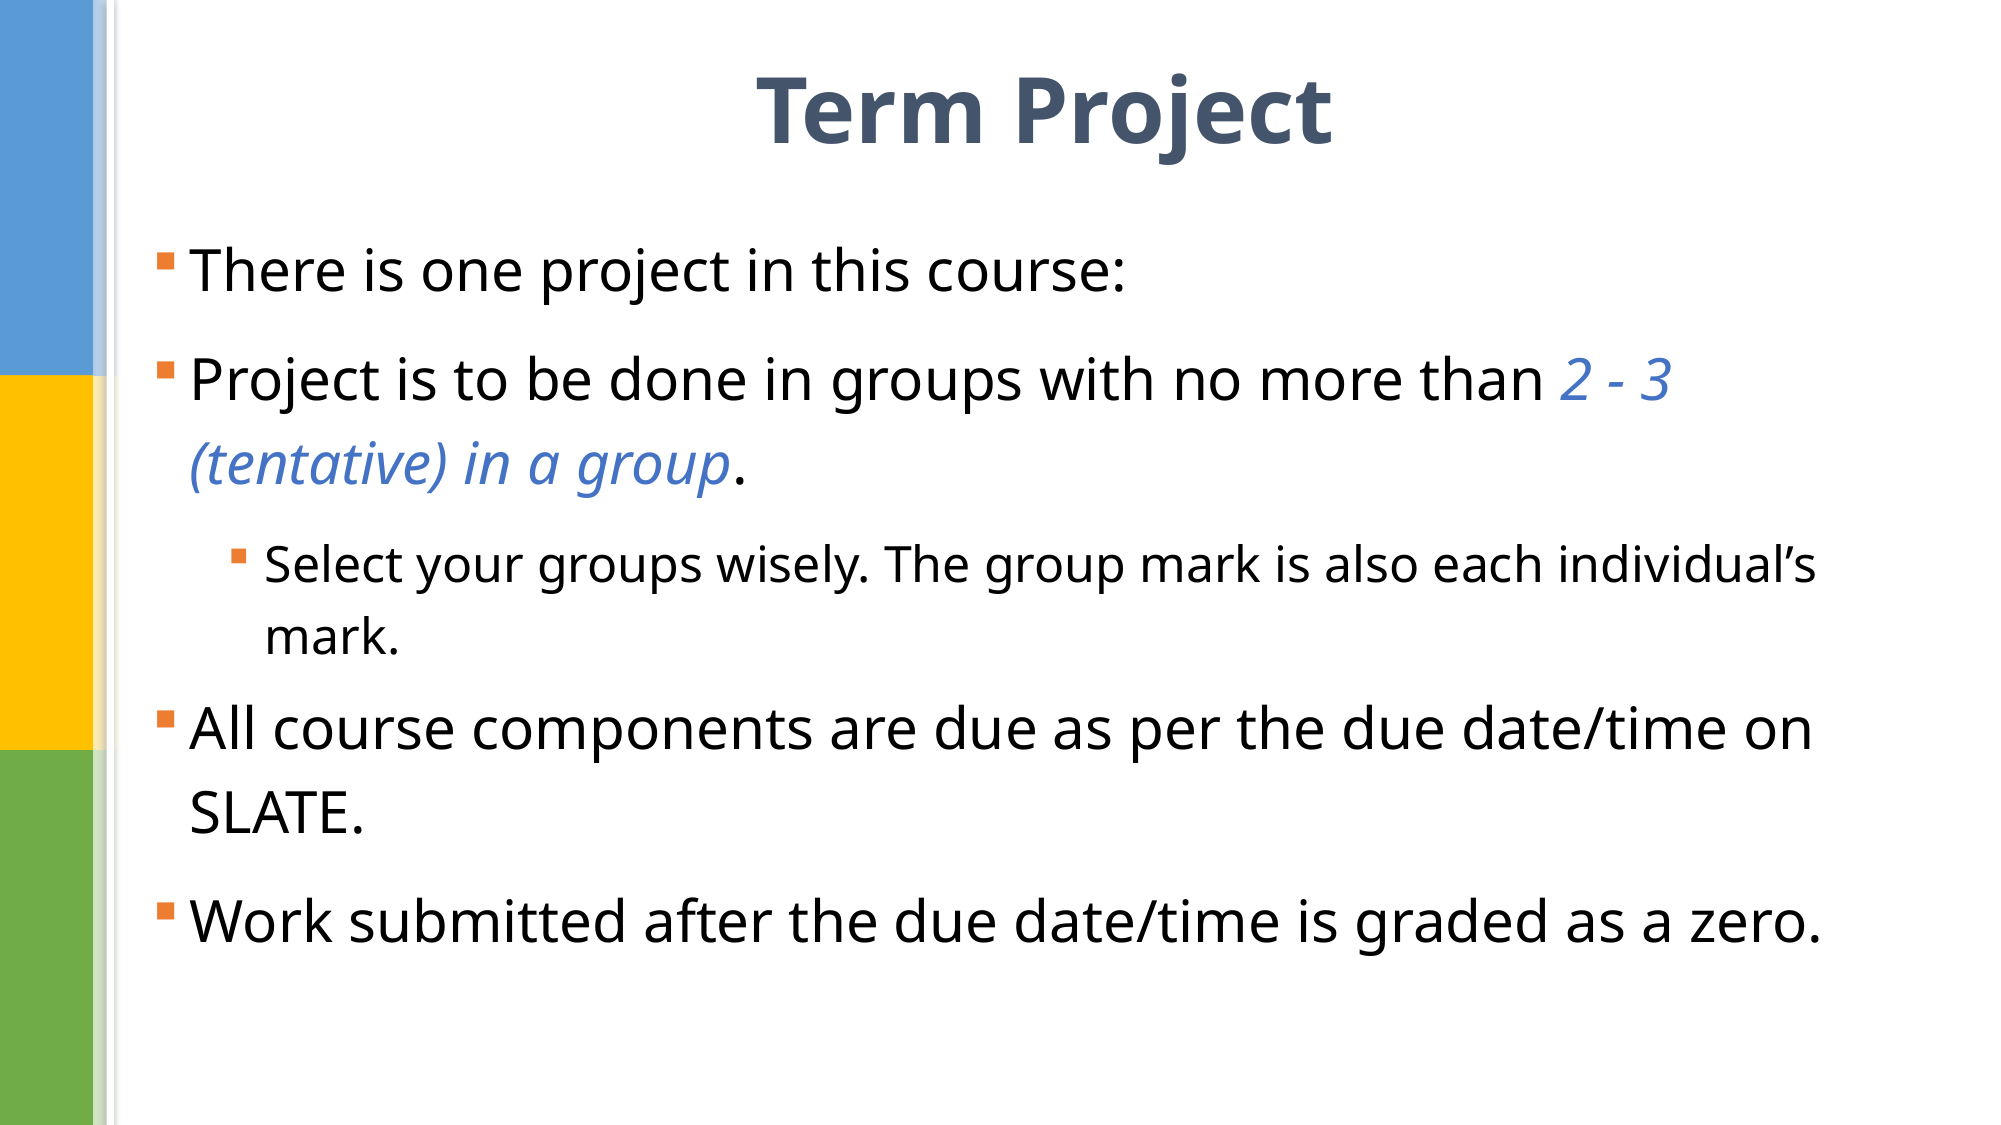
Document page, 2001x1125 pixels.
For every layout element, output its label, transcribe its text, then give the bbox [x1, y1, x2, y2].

title Term Project [137, 25, 1953, 190]
list There is one project in this course: Project is to be done in groups with no more than 2 - 3 (tentative) in a group. Select your groups wisely. The group mark is also each individual’s mark. All course components are due as per the due date/time on SLATE. Work submitted after the due date/time is graded as a zero. [137, 226, 1953, 1014]
